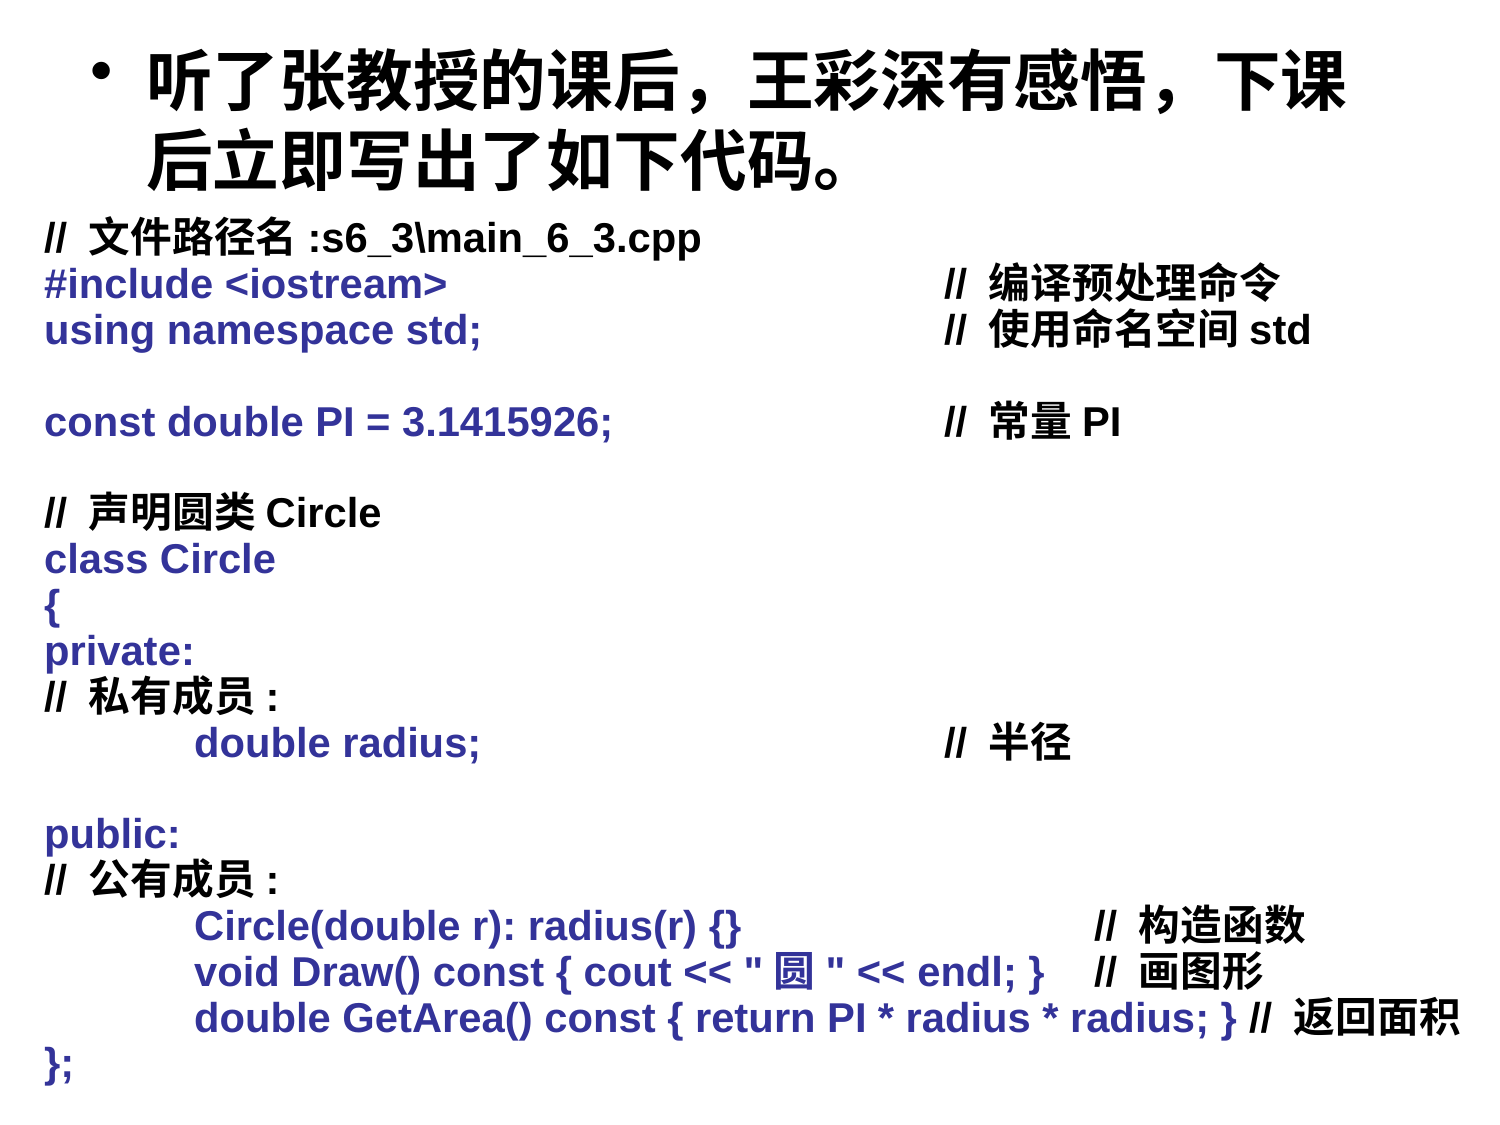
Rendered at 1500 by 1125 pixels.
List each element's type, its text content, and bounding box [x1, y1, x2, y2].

list 听了张教授的课后，王彩深有感悟，下课后立即写出了如下代码。 [74, 30, 1426, 185]
text_box // 文件路径名:s6_3\main_6_3.cpp #include <iostream> // 编译预处理命令 using namespace std; // 使用命名空间std const double PI = 3.1415926; // 常量PI // 声明圆类Circle class Circle { private: // 私有成员: double radius; // 半径 public: // 公有成员: Circle(double r): radius(r) {} // 构造函数 void Draw() const { cout << "圆" << endl; } // 画图形 double GetArea() const { return PI * radius * radius; } // 返回面积 }; [29, 208, 1477, 1094]
